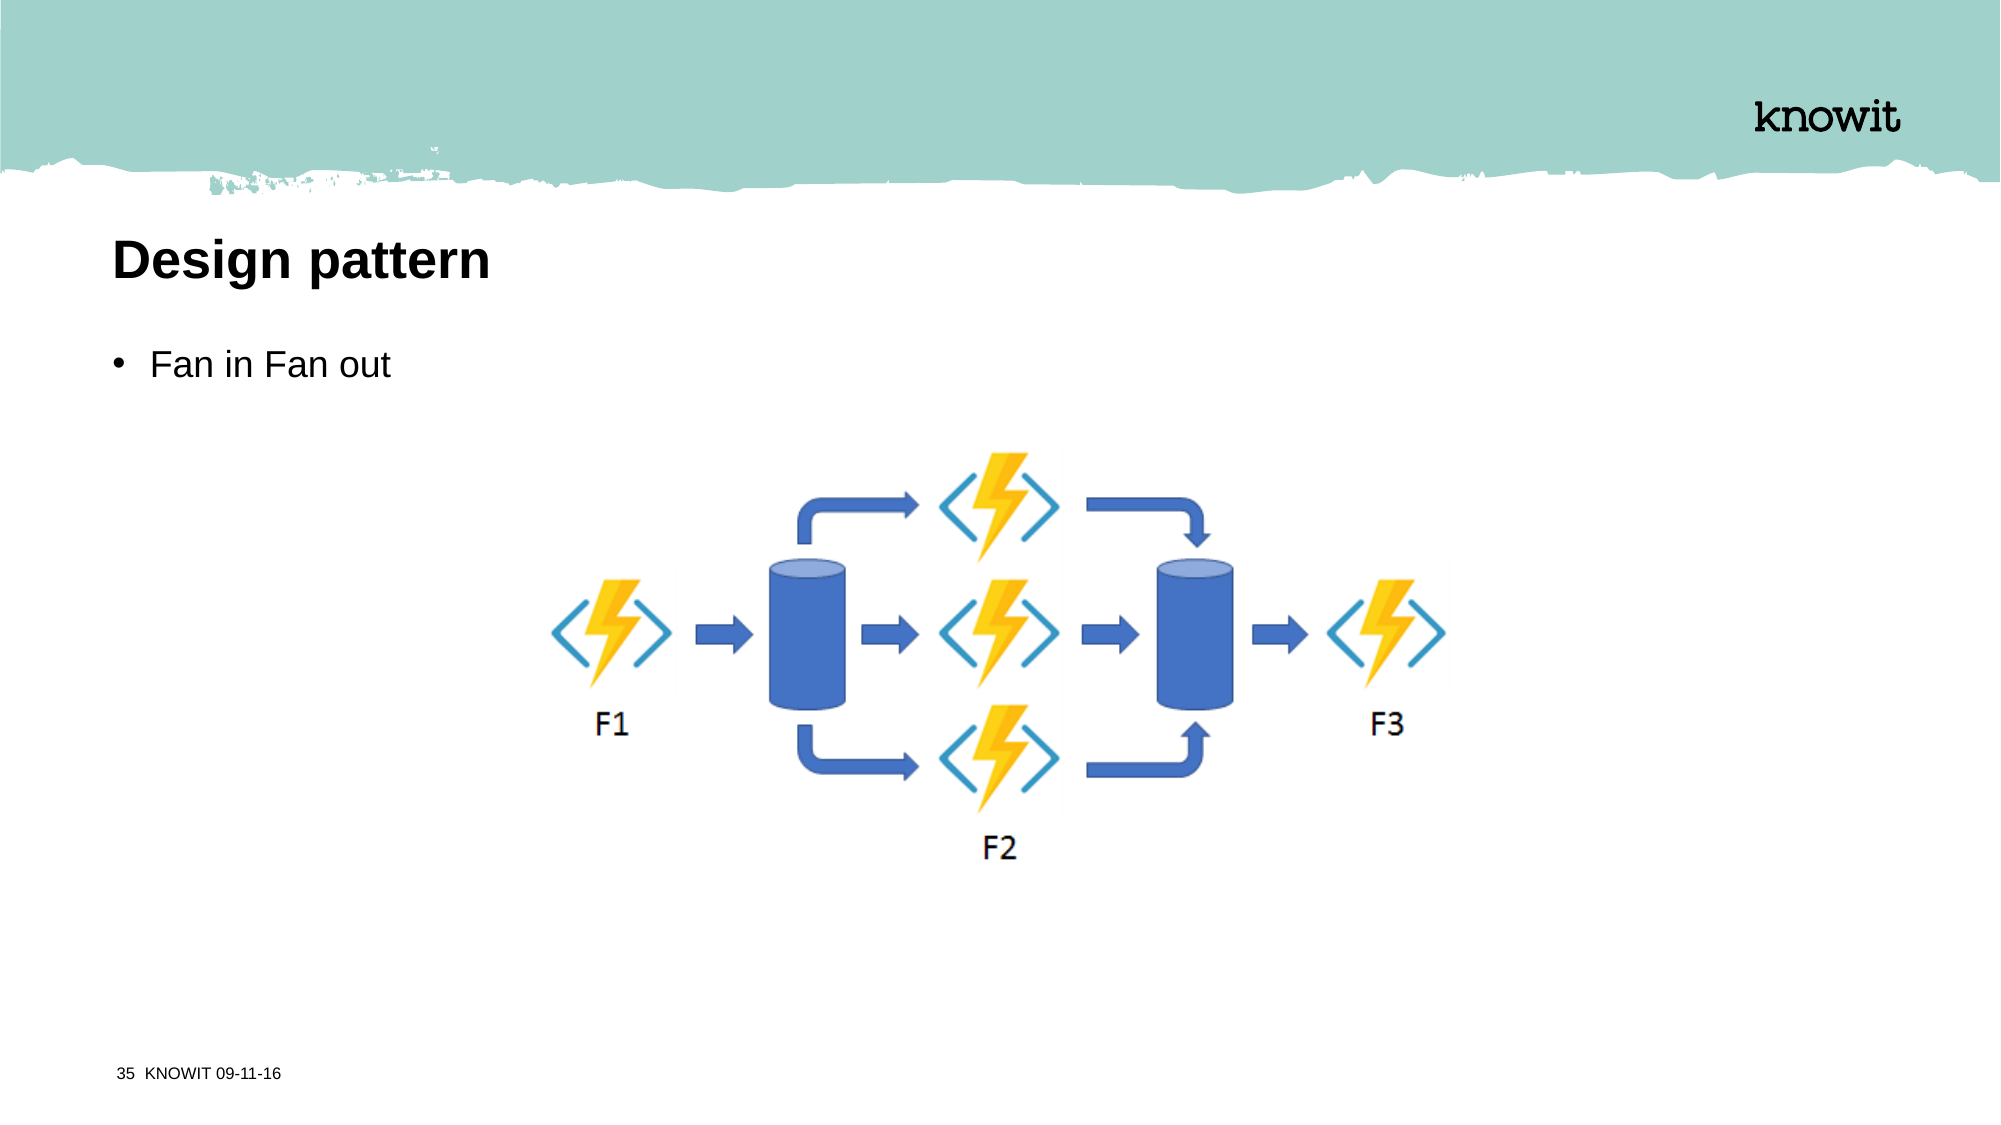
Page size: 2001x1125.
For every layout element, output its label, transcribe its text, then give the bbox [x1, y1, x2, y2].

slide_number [101, 1042, 1901, 1103]
title Design pattern [97, 223, 1903, 300]
picture [549, 435, 1451, 883]
list Fan in Fan out [97, 327, 1903, 1022]
